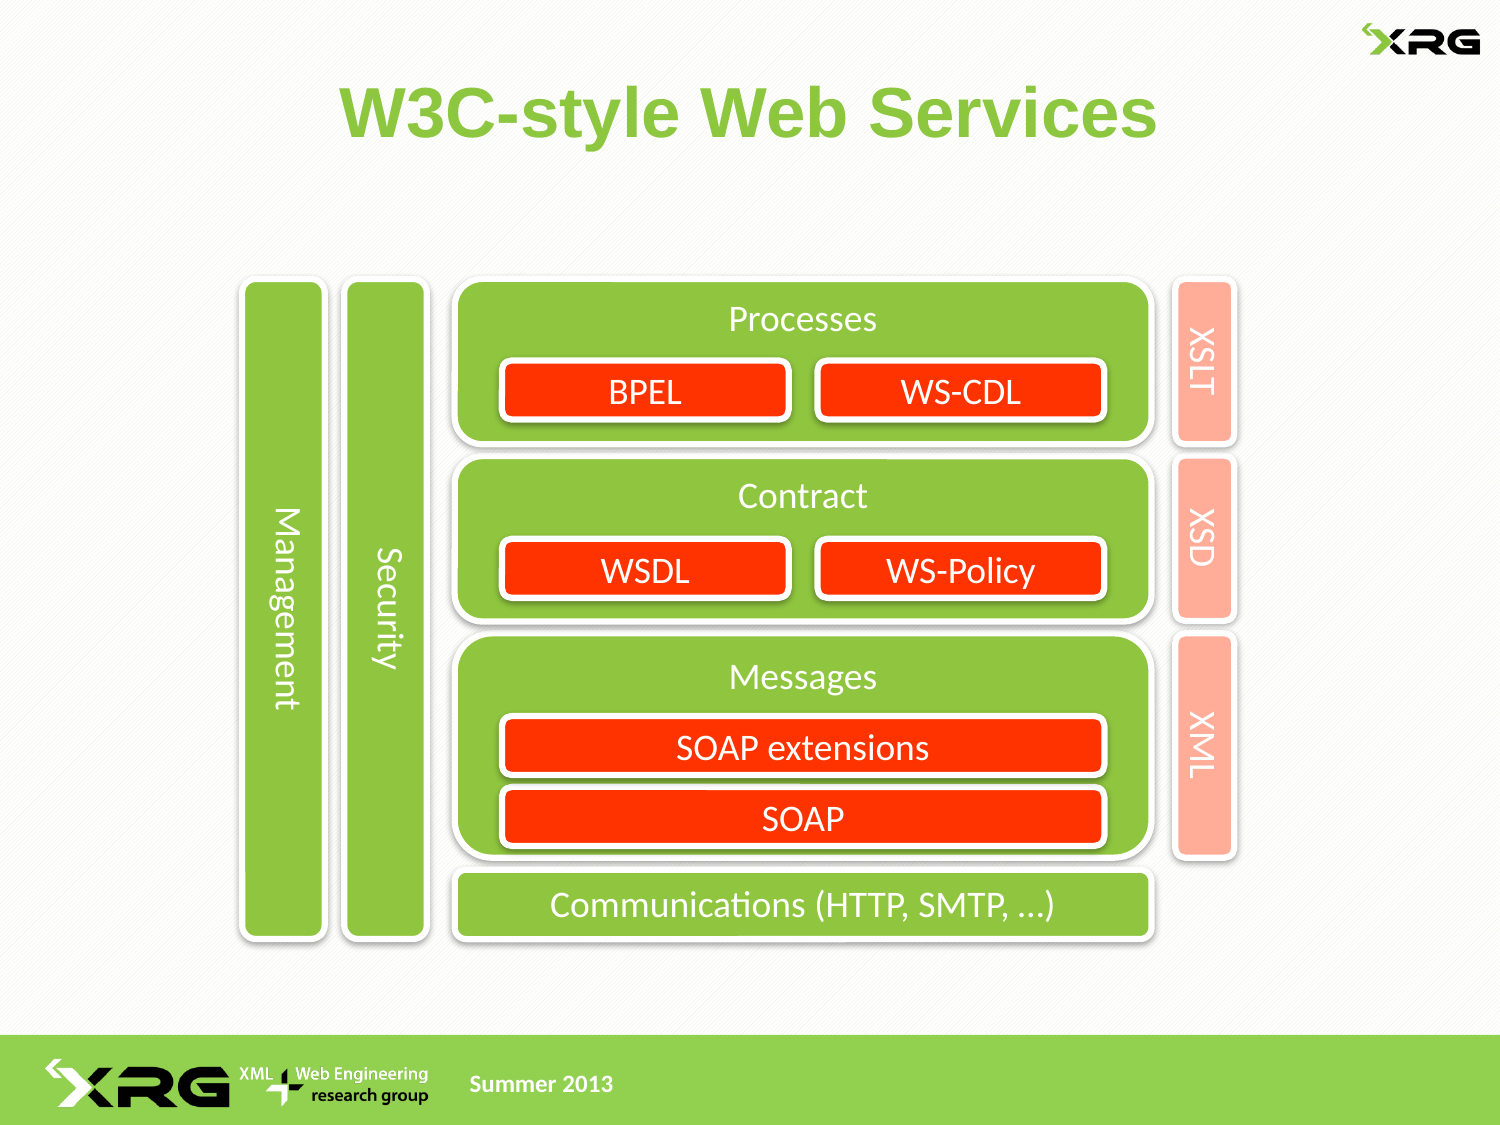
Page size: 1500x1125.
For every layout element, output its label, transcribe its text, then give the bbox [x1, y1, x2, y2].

text_box XSD [1172, 453, 1238, 625]
text_box Messages [451, 632, 1155, 861]
title W3C-style Web Services [75, 45, 1425, 173]
text_box Communications (HTTP, SMTP, …) [451, 866, 1155, 943]
text_box Management [238, 275, 328, 943]
text_box BPEL [498, 357, 792, 423]
text_box Contract [451, 453, 1155, 625]
picture [37, 1054, 435, 1111]
text_box WSDL [498, 535, 792, 602]
text_box SOAP [498, 785, 1108, 850]
picture [1357, 19, 1483, 60]
text_box SOAP extensions [498, 712, 1108, 779]
text_box Processes [451, 275, 1155, 448]
text_box XML [1172, 630, 1238, 861]
text_box WS-CDL [814, 357, 1108, 423]
text_box WS-Policy [814, 535, 1108, 602]
text_box Security [341, 275, 430, 943]
text_box XSLT [1172, 275, 1238, 448]
footer Summer 2013 [454, 1034, 1358, 1125]
